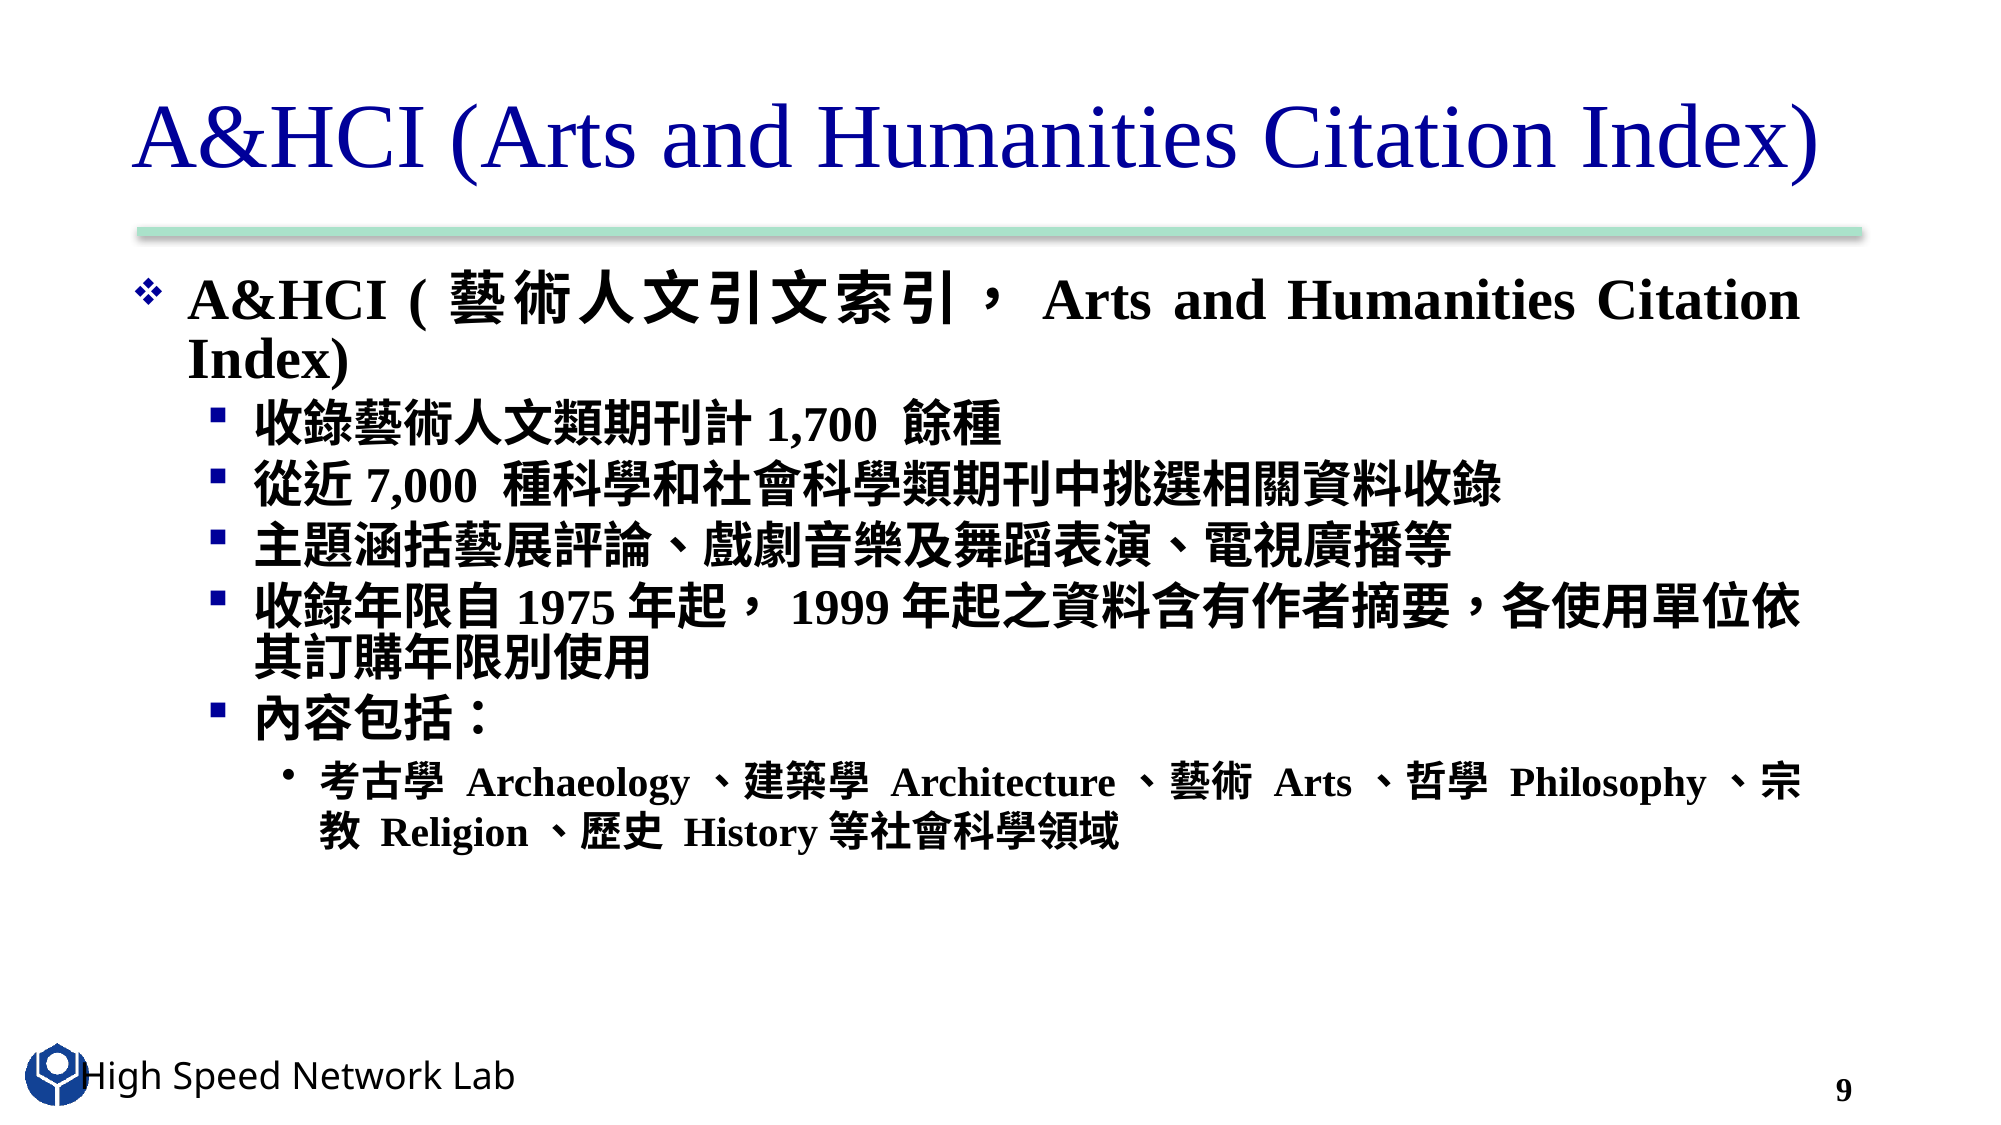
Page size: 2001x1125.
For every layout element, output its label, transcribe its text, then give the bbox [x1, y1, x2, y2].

slide_number 9 [1820, 1059, 1969, 1106]
list A&HCI (藝術人文引文索引，Arts and Humanities Citation Index) 收錄藝術人文類期刊計1,700 餘種 從近7,000 種科學和社會科學類期刊中挑選相關資料收錄 主題涵括藝展評論、戲劇音樂及舞蹈表演、電視廣播等 收錄年限自1975年起，1999年起之資料含有作者摘要，各使用單位依其訂購年限別使用 內容包括： 考古學 Archaeology、建築學 Architecture、藝術 Arts、哲學 Philosophy、宗教 Religion、歷史 History等社會科學領域 [116, 264, 1817, 1027]
picture [25, 1043, 89, 1106]
title A&HCI (Arts and Humanities Citation Index) [116, 37, 1890, 225]
